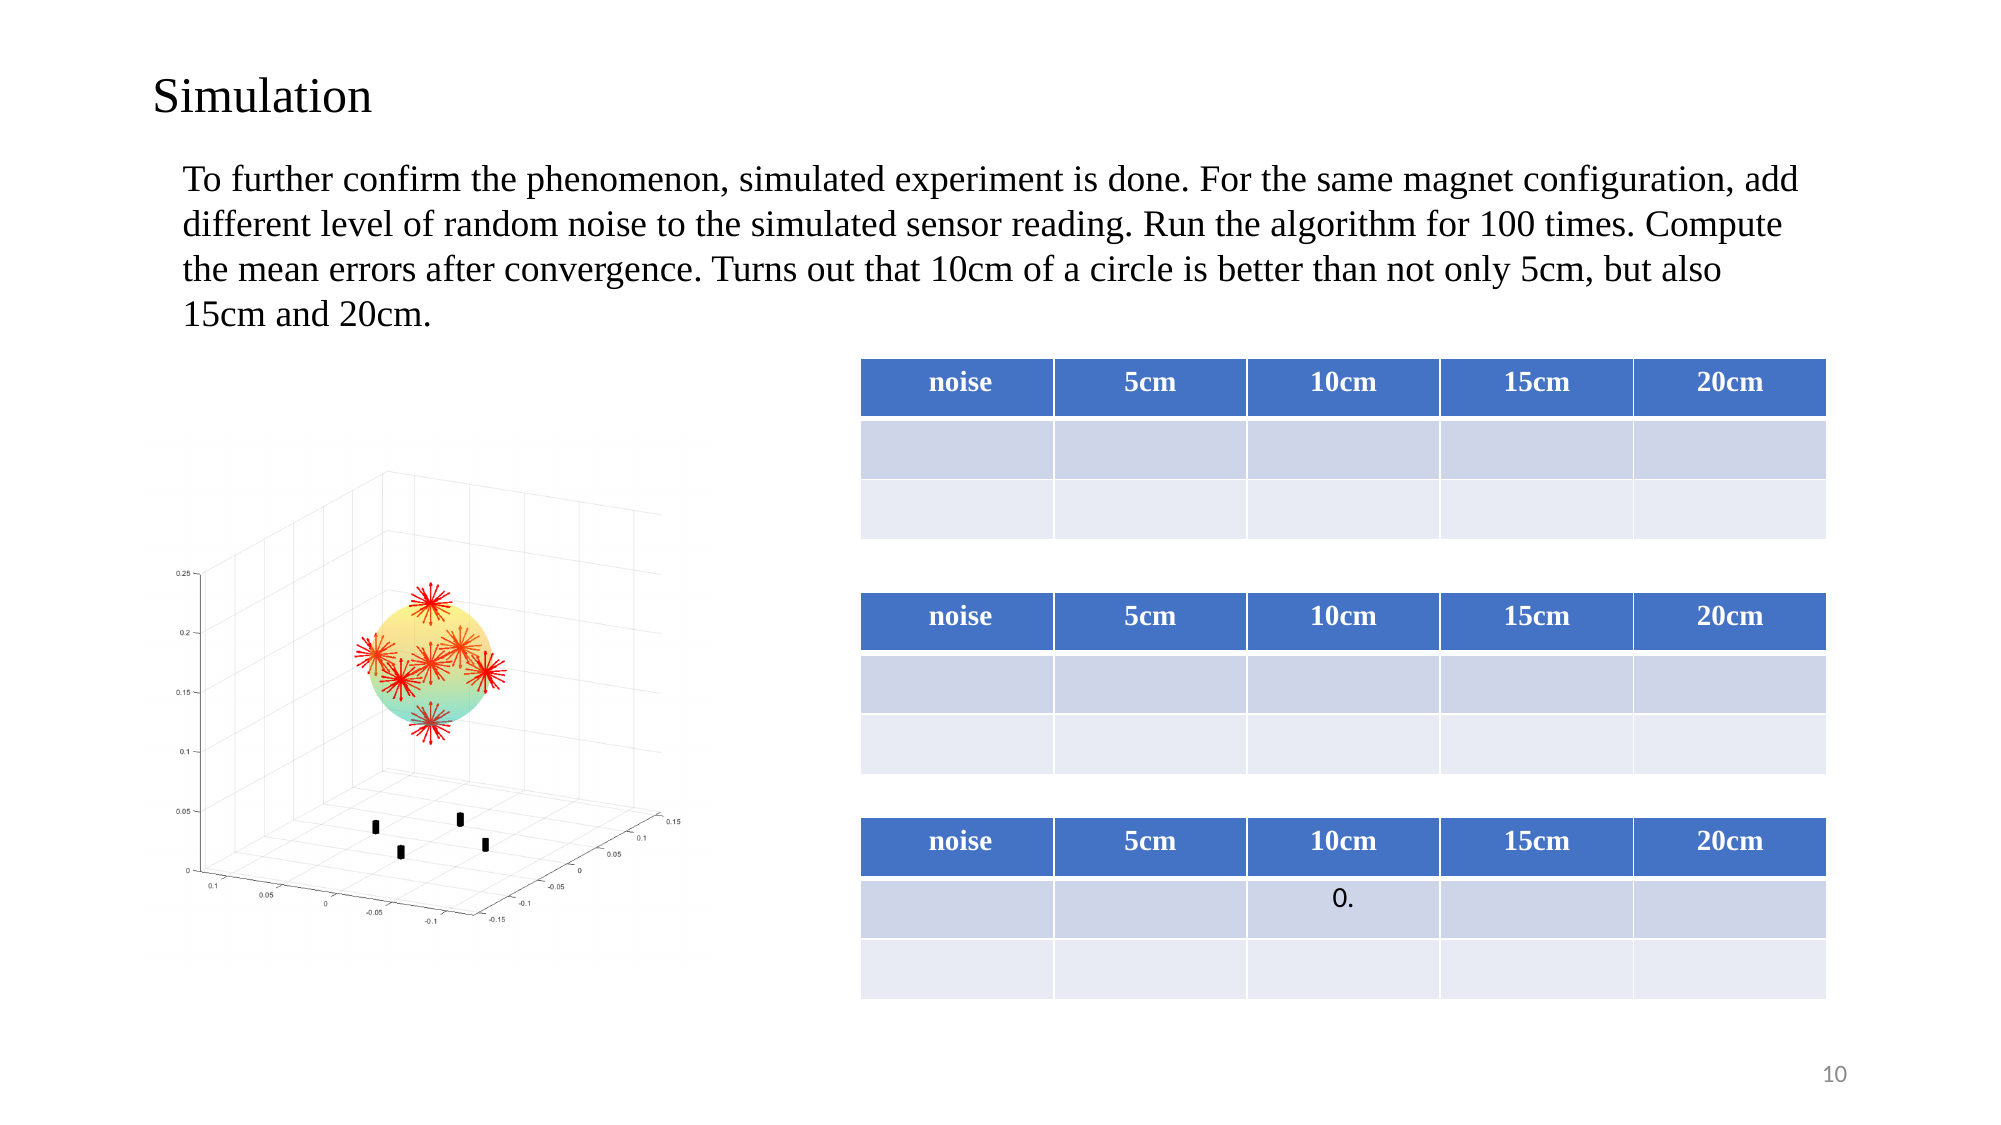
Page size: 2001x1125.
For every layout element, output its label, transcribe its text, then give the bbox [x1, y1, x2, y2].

slide_number 10 [1412, 1042, 1863, 1103]
title Simulation [137, 59, 1863, 134]
text_box To further confirm the phenomenon, simulated experiment is done. For the same magnet configuration, add different level of random noise to the simulated sensor reading. Run the algorithm for 100 times. Compute the mean errors after convergence. Turns out that 10cm of a circle is better than not only 5cm, but also 15cm and 20cm. [168, 147, 1827, 342]
picture [137, 430, 718, 975]
